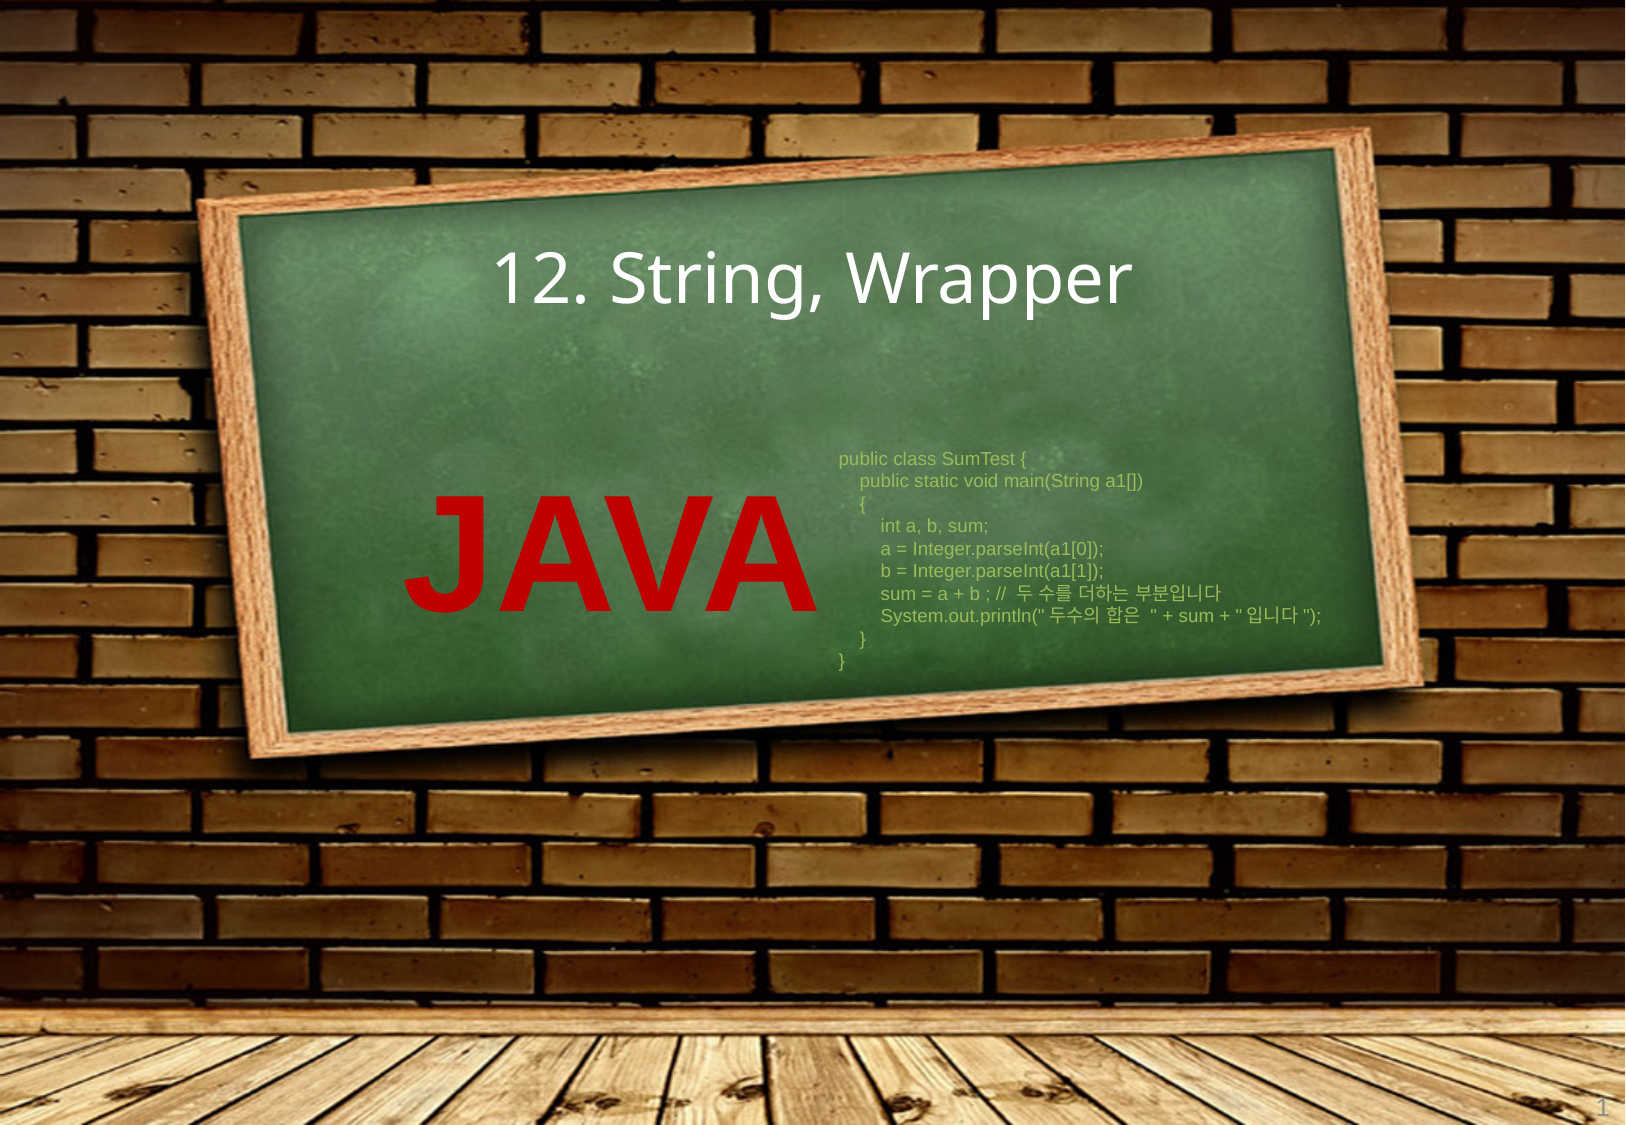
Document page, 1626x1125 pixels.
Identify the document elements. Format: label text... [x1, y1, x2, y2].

text_box Java [362, 437, 863, 652]
text_box public class SumTest { public static void main(String a1[]) { int a, b, sum; a = Integer.parseInt(a1[0]); b = Integer.parseInt(a1[1]); sum = a + b ; // 두 수를 더하는 부분입니다 System.out.println("두수의 합은 " + sum + "입니다"); } } [822, 437, 1338, 681]
title 12. String, Wrapper [299, 224, 1326, 326]
slide_number 1 [1202, 1087, 1625, 1125]
picture [0, 0, 1626, 1125]
